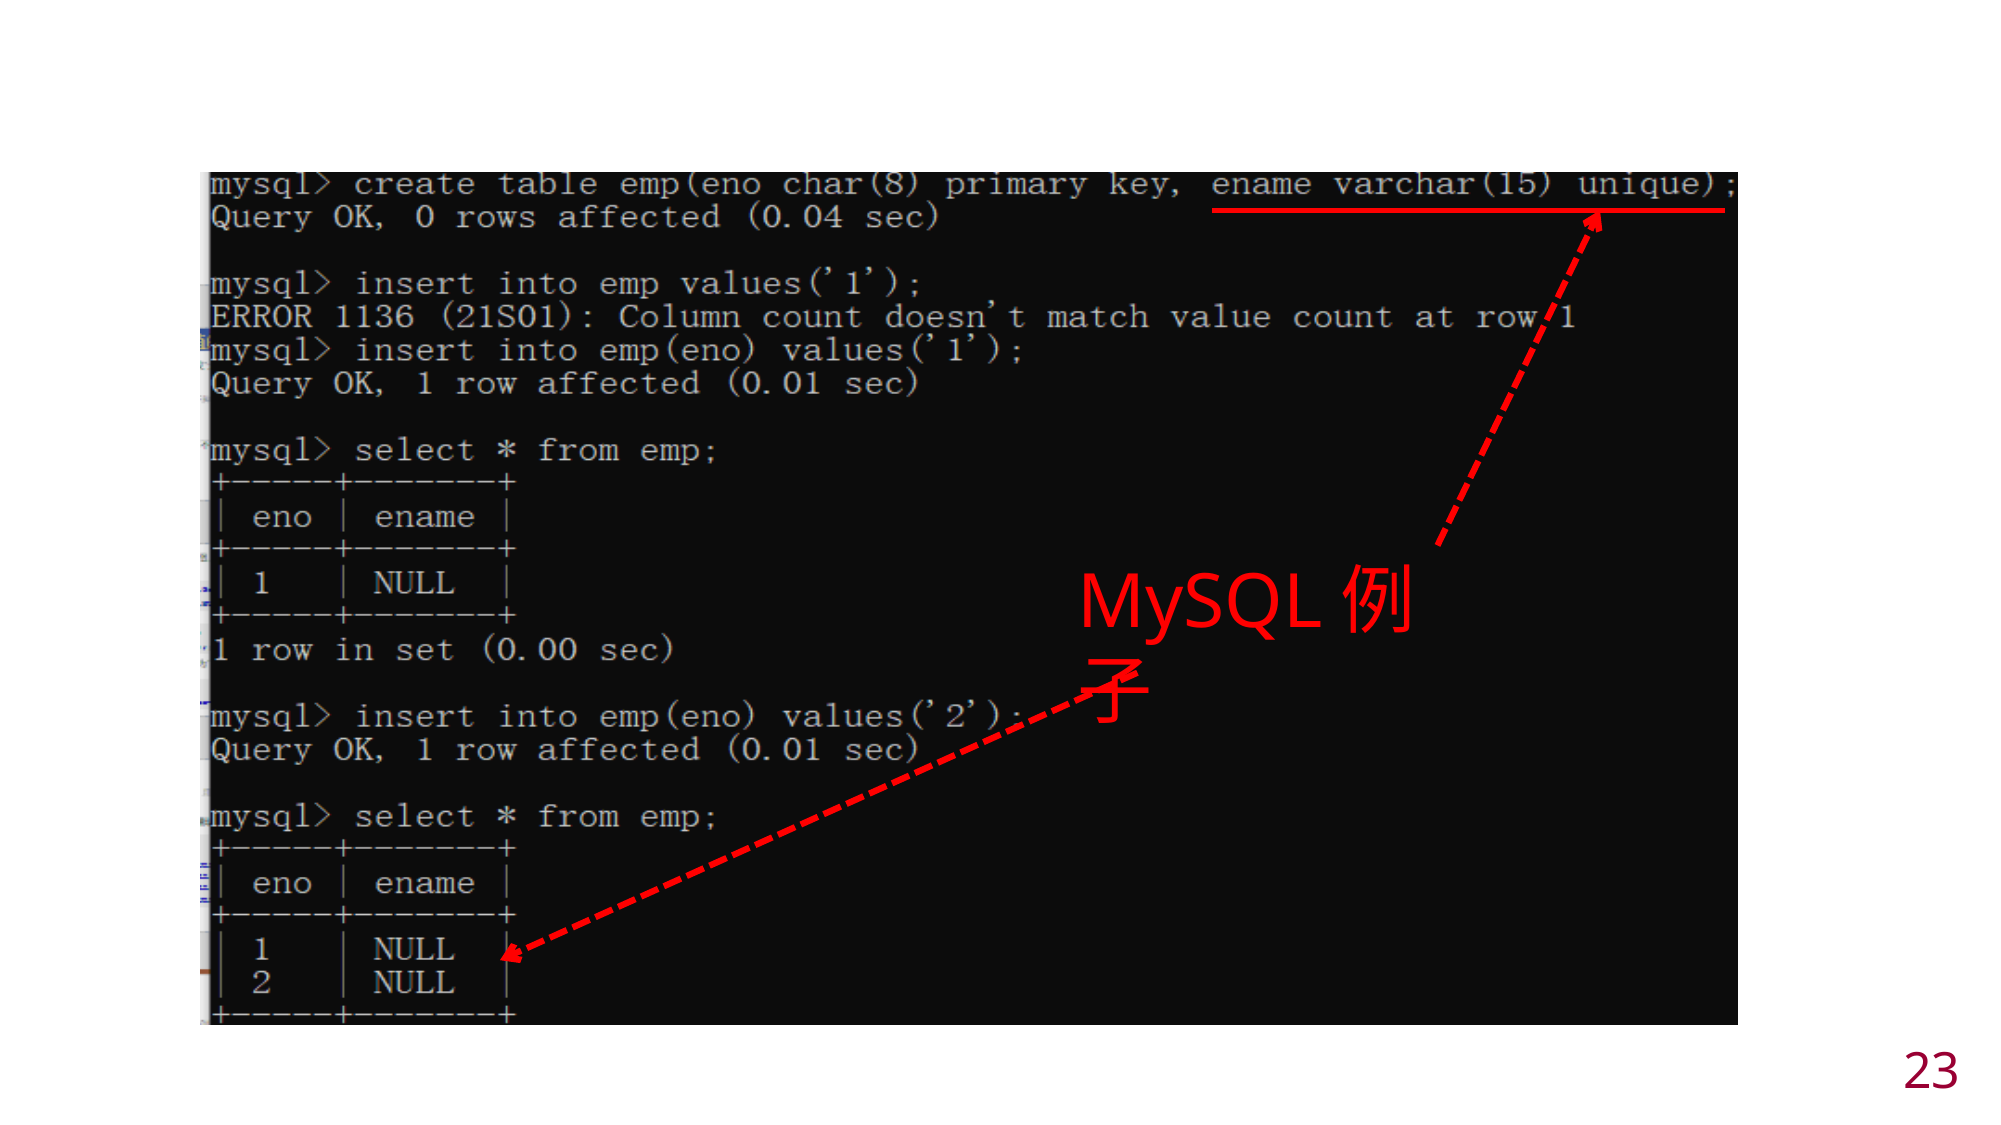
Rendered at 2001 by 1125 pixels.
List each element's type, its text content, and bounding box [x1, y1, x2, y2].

slide_number 22 [1550, 1048, 1975, 1096]
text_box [199, 172, 1738, 1025]
